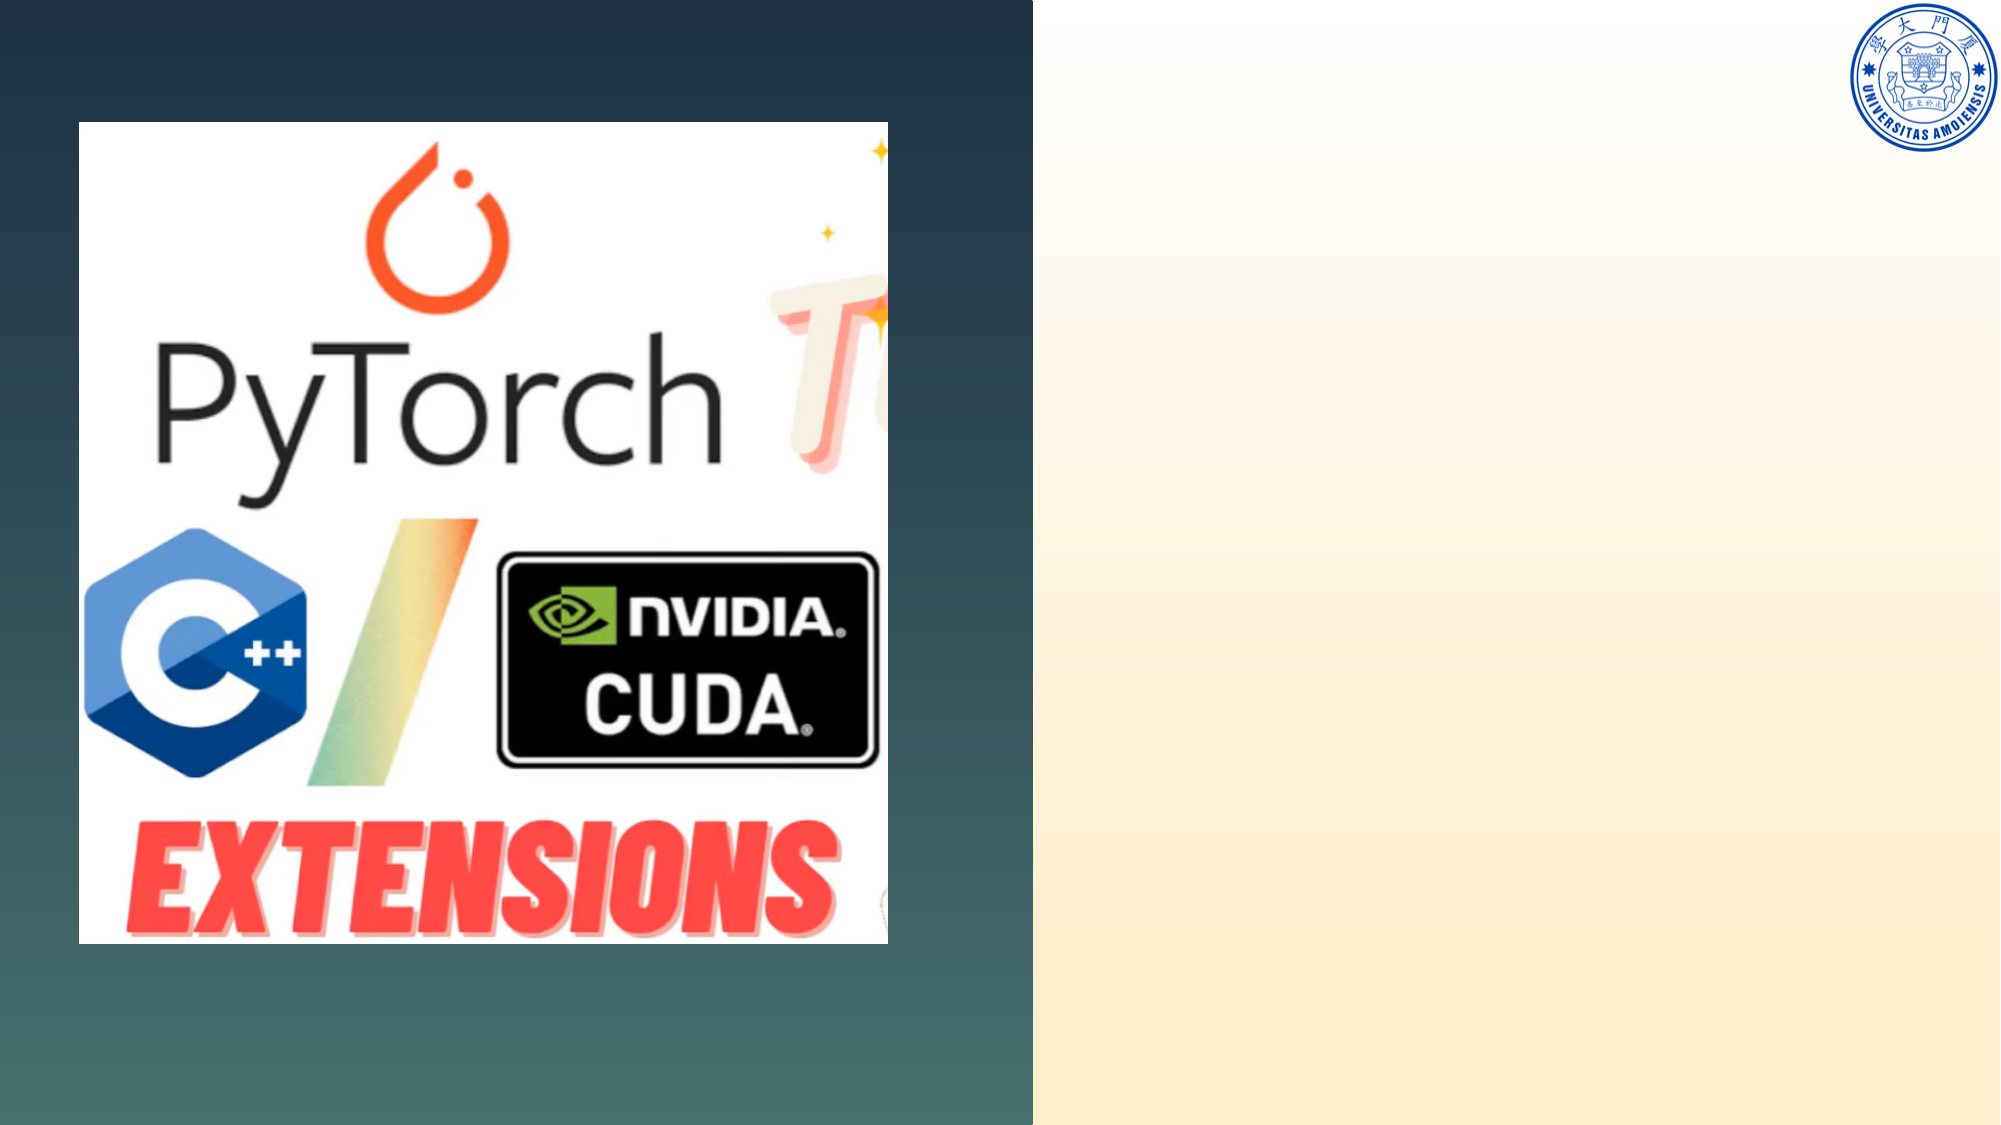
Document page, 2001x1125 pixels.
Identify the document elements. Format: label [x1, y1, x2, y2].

picture [79, 122, 888, 945]
text_box [0, 0, 1033, 1125]
picture [1847, 1, 2000, 154]
